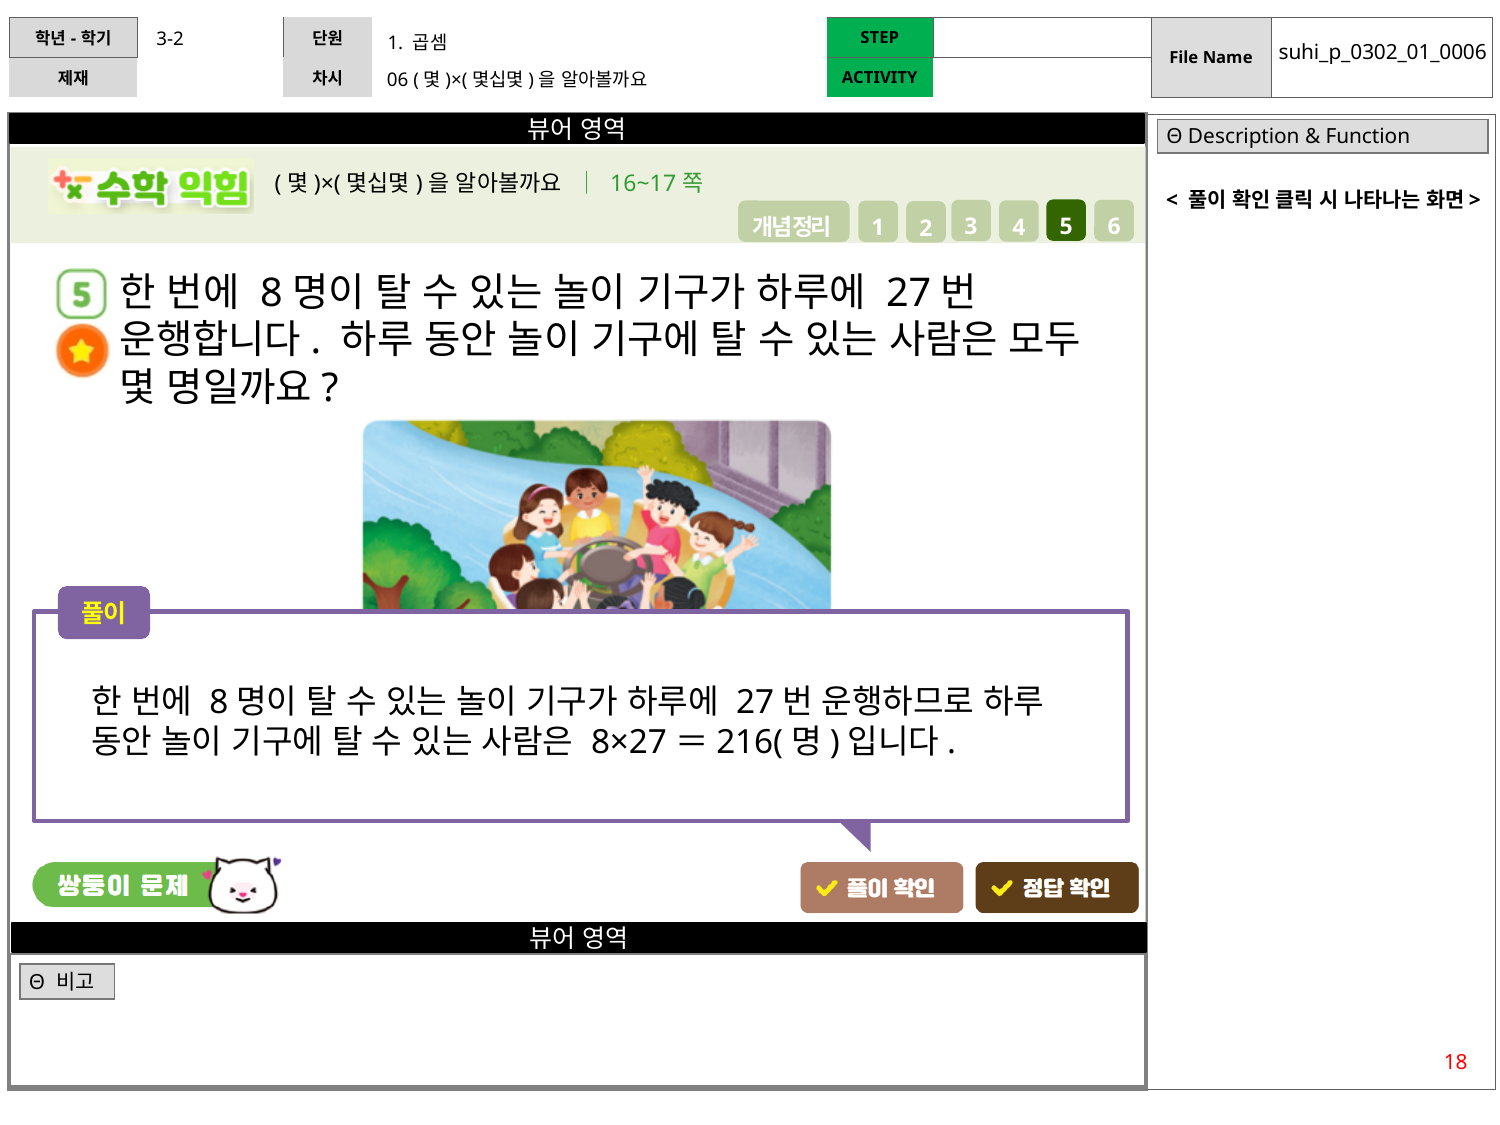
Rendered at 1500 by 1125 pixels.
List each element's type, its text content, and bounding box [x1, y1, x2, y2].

picture [45, 264, 116, 380]
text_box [33, 585, 1128, 853]
picture [29, 850, 289, 915]
text_box suhi_p_0302_01_0006 [1263, 30, 1500, 71]
picture [974, 859, 1141, 915]
text_box < 풀이 확인 클릭 시 나타나는 화면> [1151, 179, 1500, 219]
text_box 1. 곱셈 [372, 23, 828, 48]
picture [359, 417, 835, 585]
text_box 06 (몇)×(몇십몇)을 알아볼까요 [372, 60, 821, 96]
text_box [737, 190, 1135, 249]
picture [798, 859, 965, 915]
table_header Θ Description & Function [1158, 120, 1487, 152]
text_box (몇)×(몇십몇)을 알아볼까요 │ 16~17쪽 [259, 160, 1019, 204]
text_box 3-2 [141, 18, 284, 55]
text_box 한 번에 8명이 탈 수 있는 놀이 기구가 하루에 27번 운행합니다. 하루 동안 놀이 기구에 탈 수 있는 사람은 모두 몇 명일까요? [105, 259, 1140, 417]
picture [48, 158, 254, 214]
